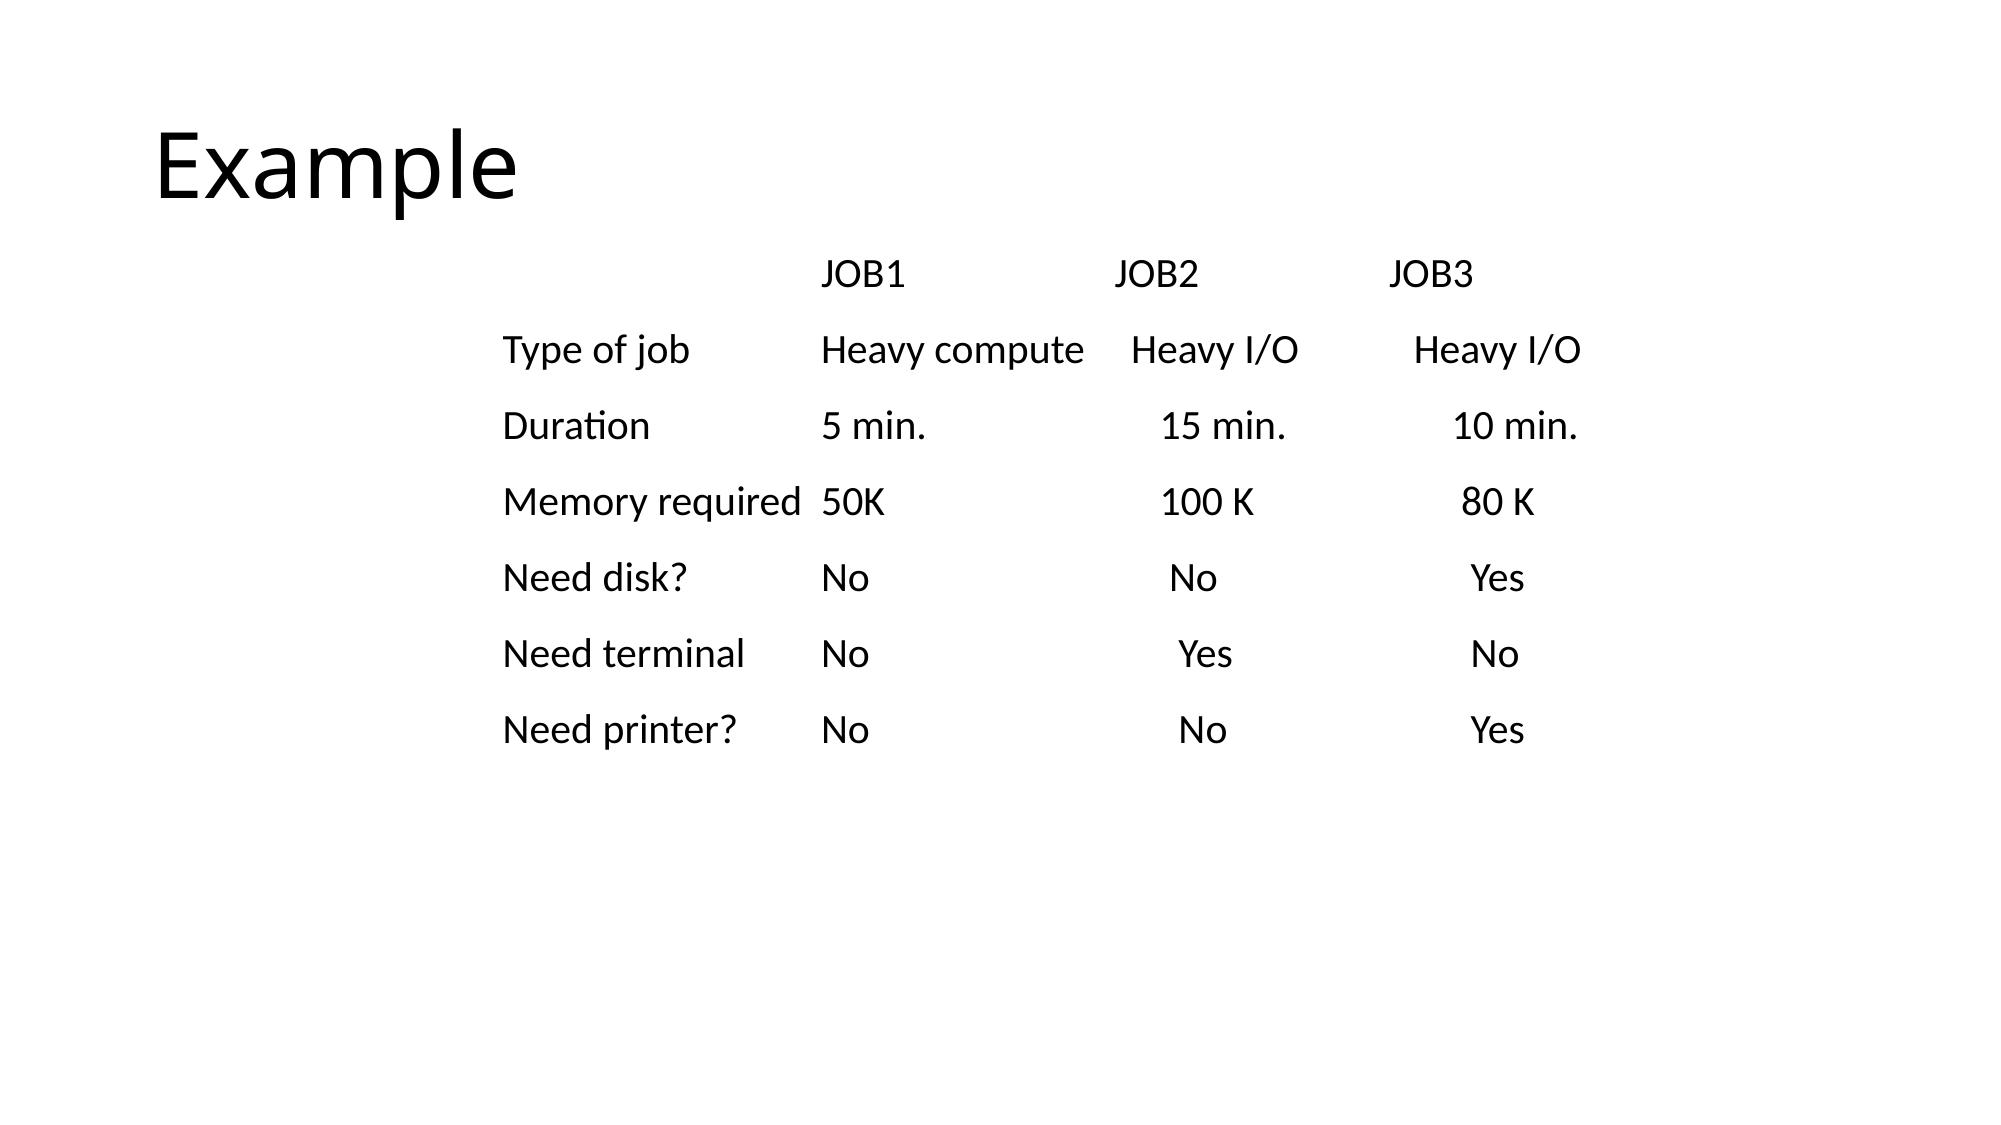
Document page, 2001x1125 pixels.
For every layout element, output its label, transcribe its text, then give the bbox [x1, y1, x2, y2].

text_box JOB1 JOB2 JOB3 Type of job Heavy compute Heavy I/O Heavy I/O Duration 5 min. 15 min. 10 min. Memory required 50K 100 K 80 K Need disk? No No Yes Need terminal No Yes No Need printer? No No Yes [487, 237, 1663, 759]
title Example [137, 59, 1863, 278]
